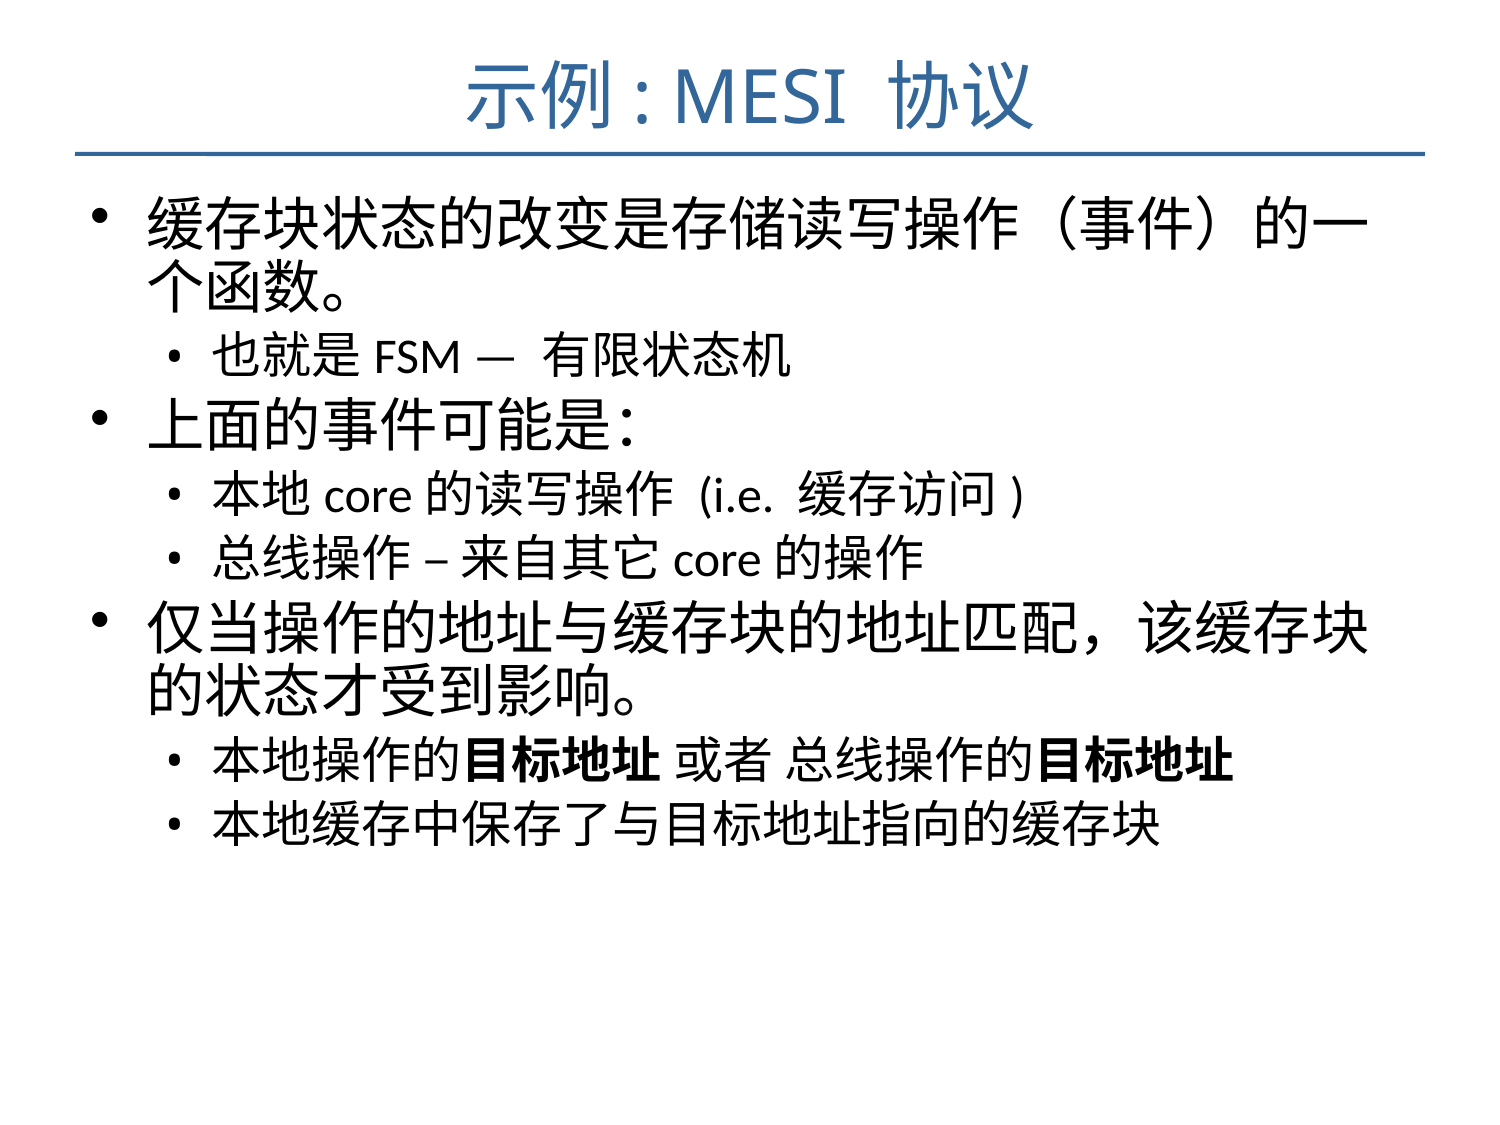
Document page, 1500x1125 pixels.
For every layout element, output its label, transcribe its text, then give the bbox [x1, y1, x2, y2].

title 示例: MESI 协议 [0, 37, 1500, 150]
list 缓存块状态的改变是存储读写操作（事件）的一个函数。 也就是FSM — 有限状态机 上面的事件可能是： 本地core的读写操作 (i.e. 缓存访问) 总线操作 – 来自其它core的操作 仅当操作的地址与缓存块的地址匹配，该缓存块的状态才受到影响。 本地操作的目标地址 或者 总线操作的目标地址 本地缓存中保存了与目标地址指向的缓存块 [75, 187, 1425, 1025]
